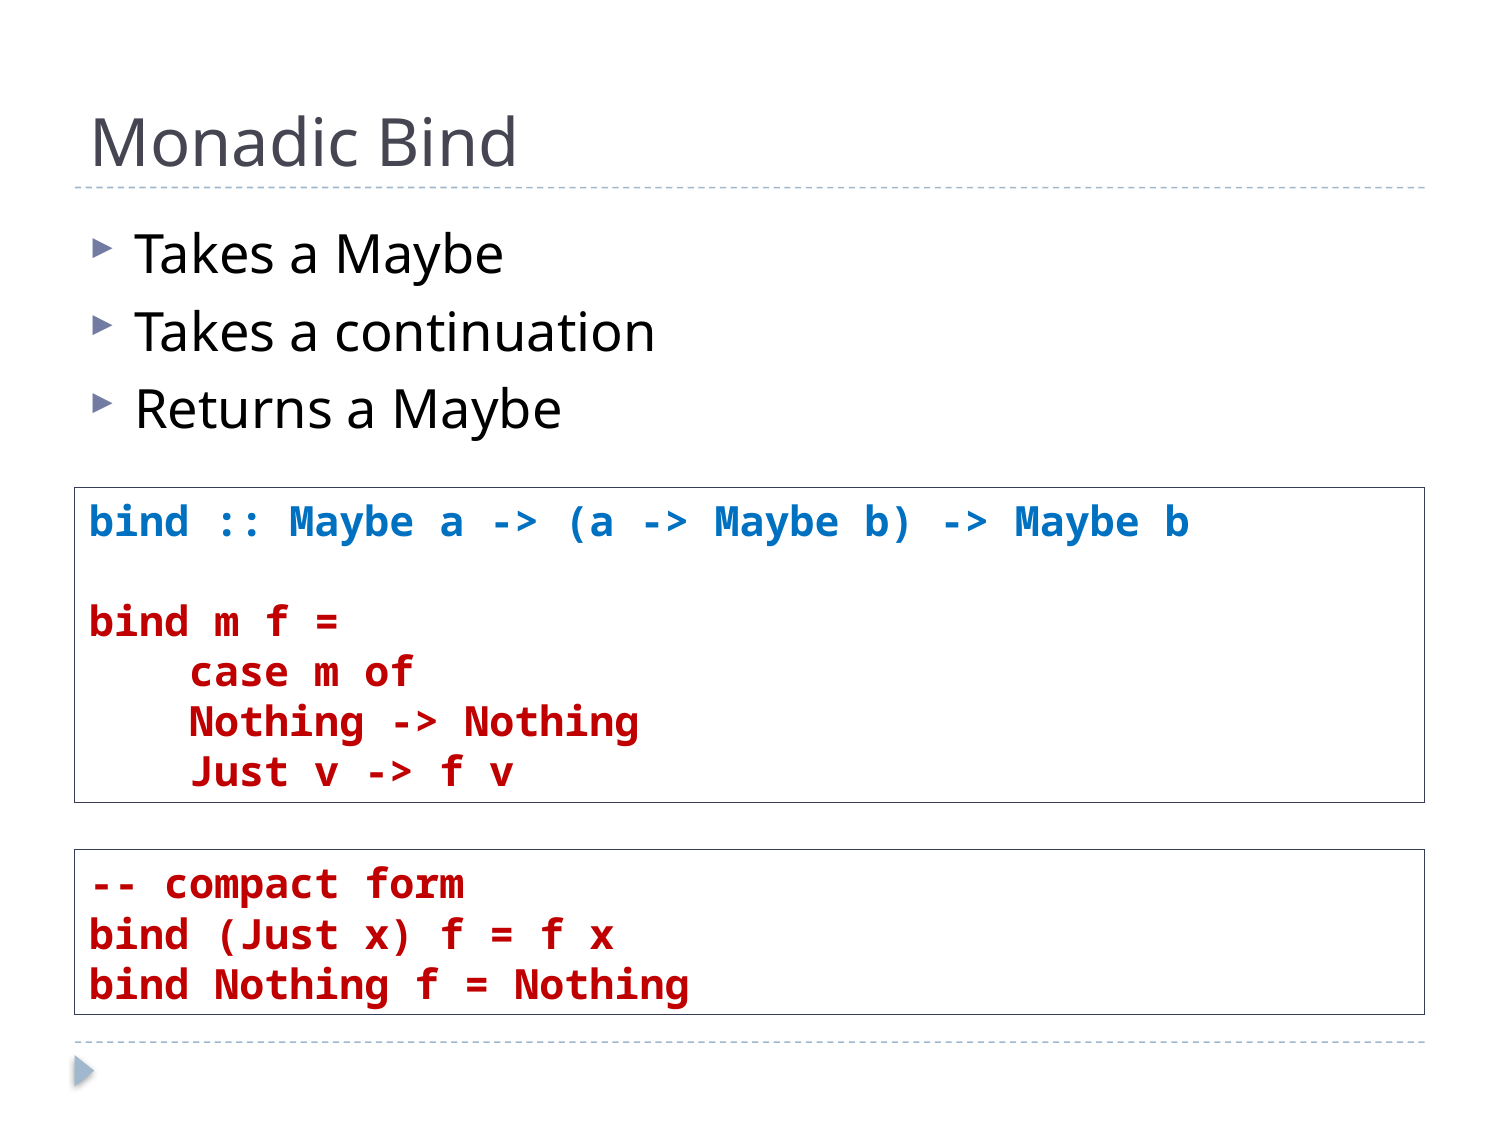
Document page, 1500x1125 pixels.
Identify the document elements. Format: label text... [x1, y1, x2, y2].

text_box -- compact form bind (Just x) f = f x bind Nothing f = Nothing [74, 849, 1425, 1015]
text_box bind :: Maybe a -> (a -> Maybe b) -> Maybe b bind m f = case m of Nothing -> Nothing Just v -> f v [74, 487, 1425, 803]
title Monadic Bind [75, 24, 1425, 188]
list Takes a Maybe Takes a continuation Returns a Maybe [74, 212, 1425, 487]
